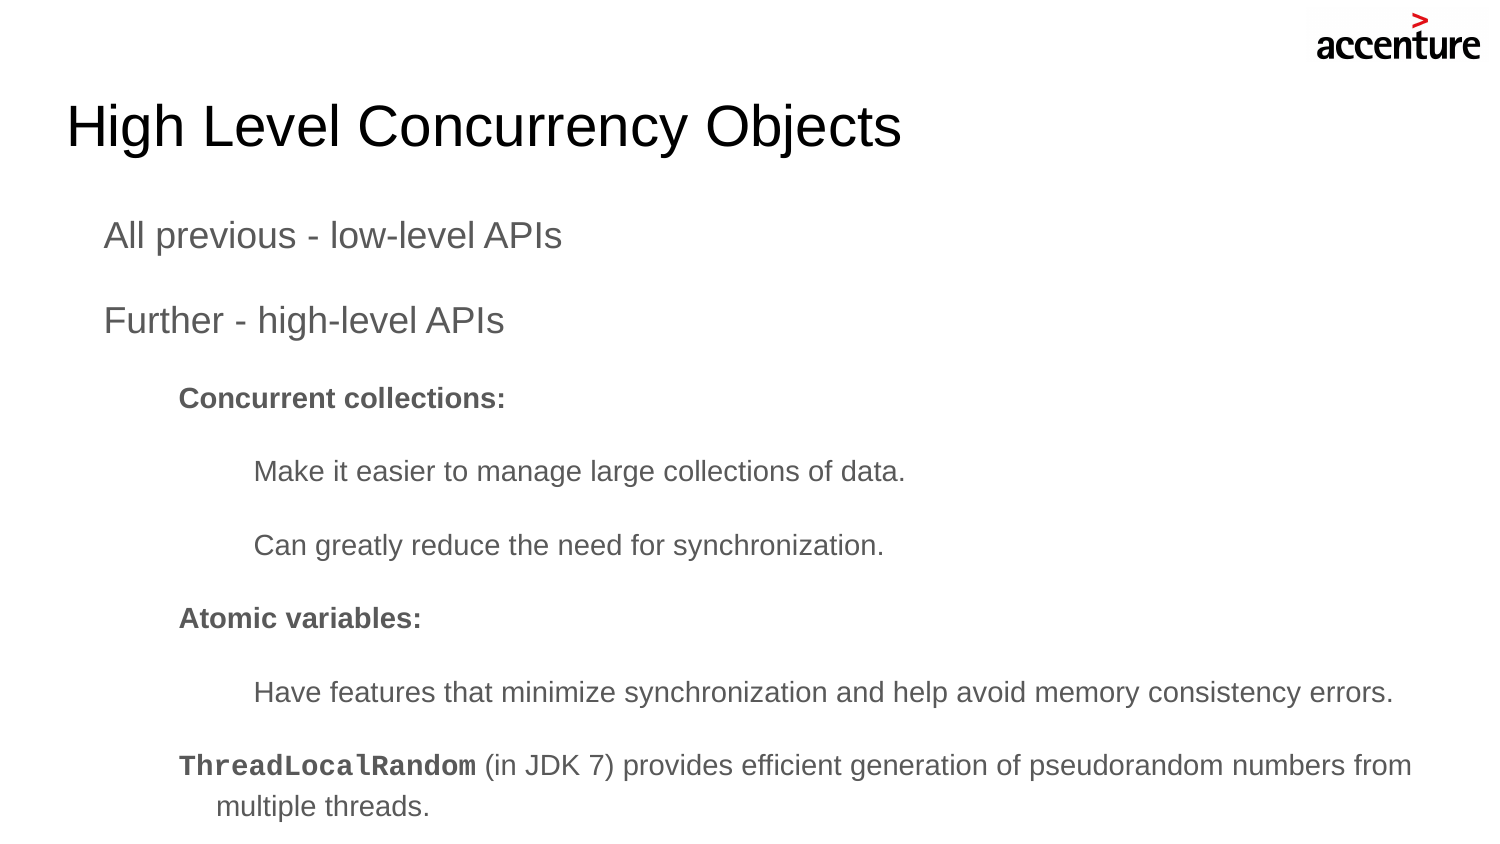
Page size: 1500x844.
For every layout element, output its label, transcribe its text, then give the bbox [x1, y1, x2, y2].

title High Level Concurrency Objects [51, 72, 1449, 167]
picture [1306, 7, 1489, 62]
list All previous - low-level APIs Further - high-level APIs Concurrent collections: Make it easier to manage large collections of data. Can greatly reduce the need for synchronization. Atomic variables: Have features that minimize synchronization and help avoid memory consistency errors. ThreadLocalRandom (in JDK 7) provides efficient generation of pseudorandom numbers from multiple threads. [51, 189, 1449, 788]
